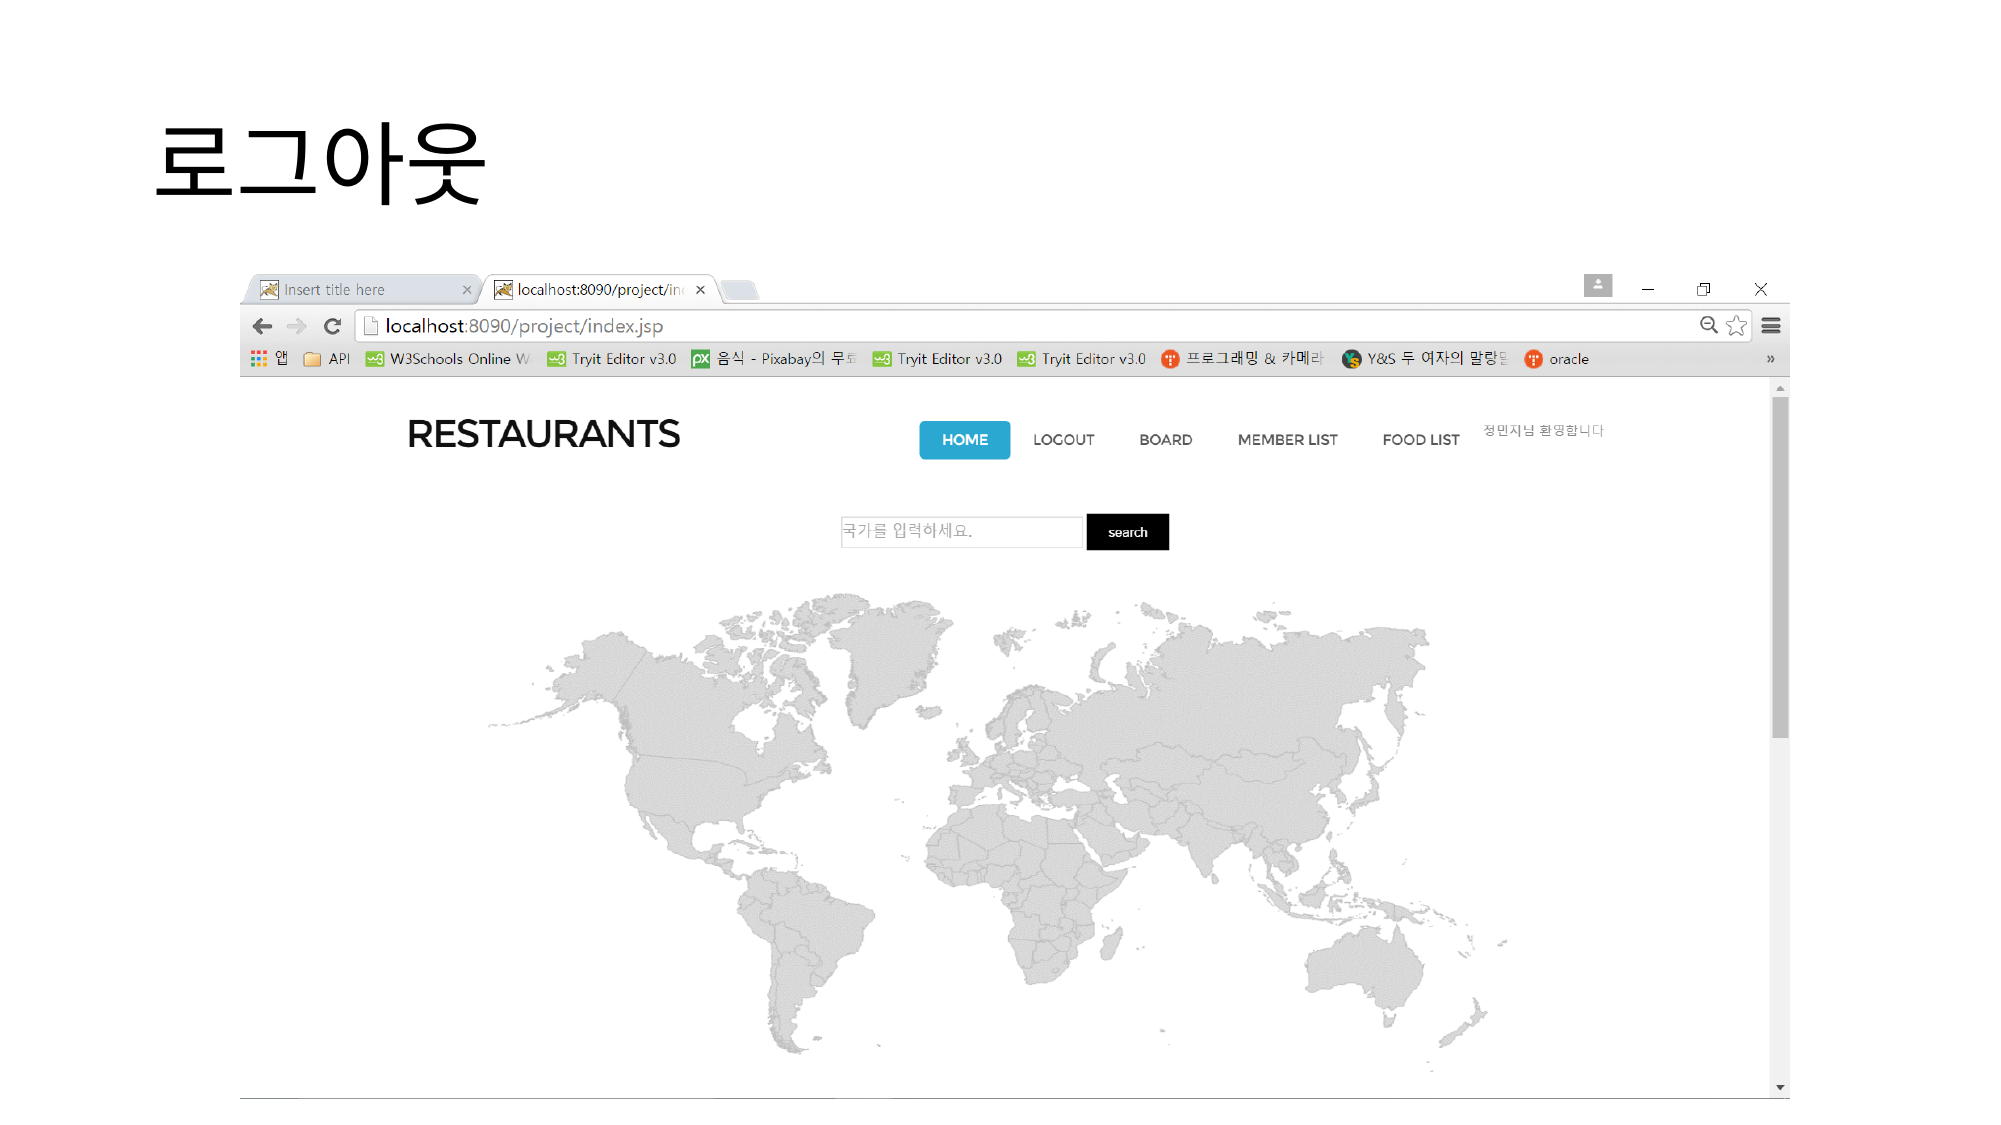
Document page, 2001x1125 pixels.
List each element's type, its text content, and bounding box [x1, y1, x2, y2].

picture [239, 274, 1790, 1099]
title 로그아웃 [137, 59, 1863, 278]
